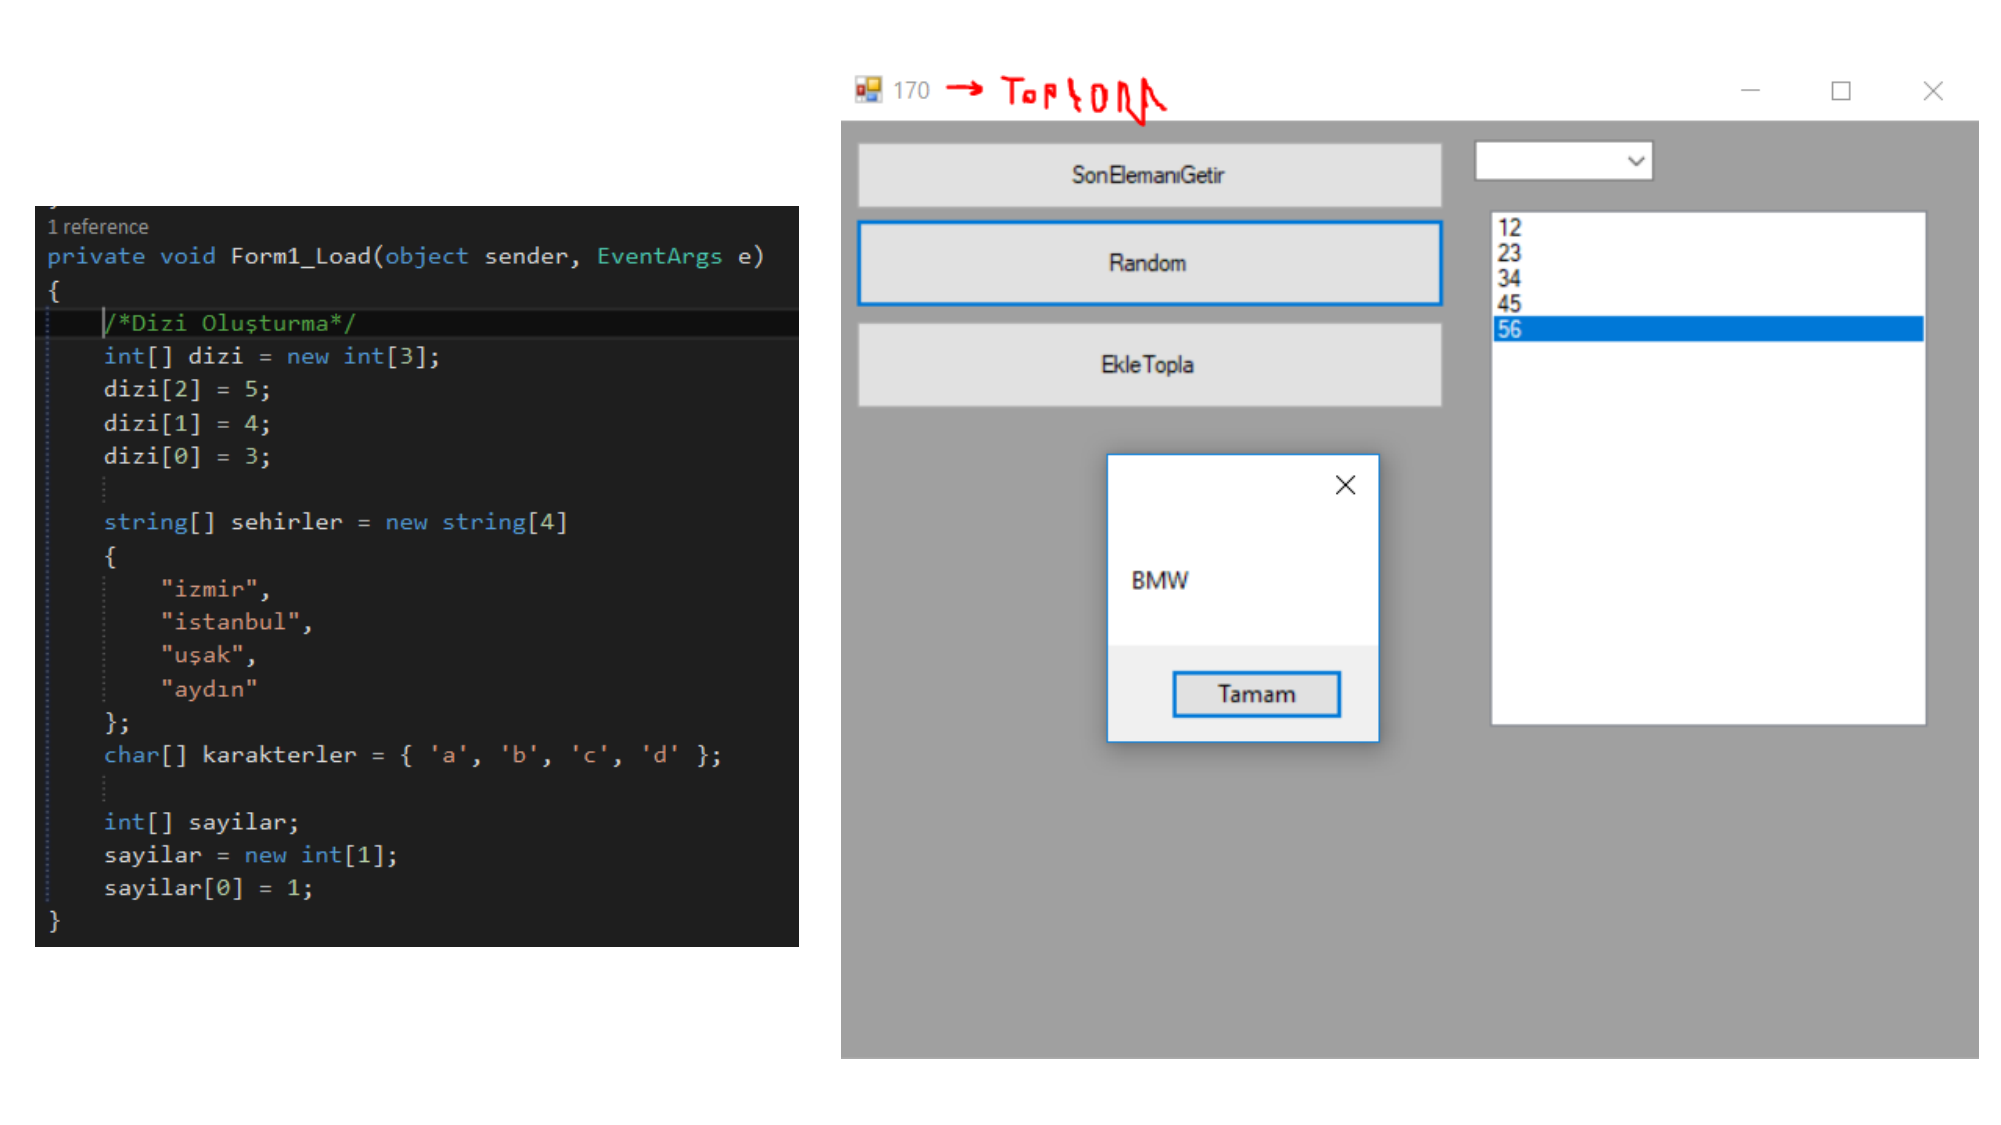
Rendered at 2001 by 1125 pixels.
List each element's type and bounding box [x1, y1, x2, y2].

picture [841, 63, 1979, 1059]
picture [35, 206, 799, 948]
